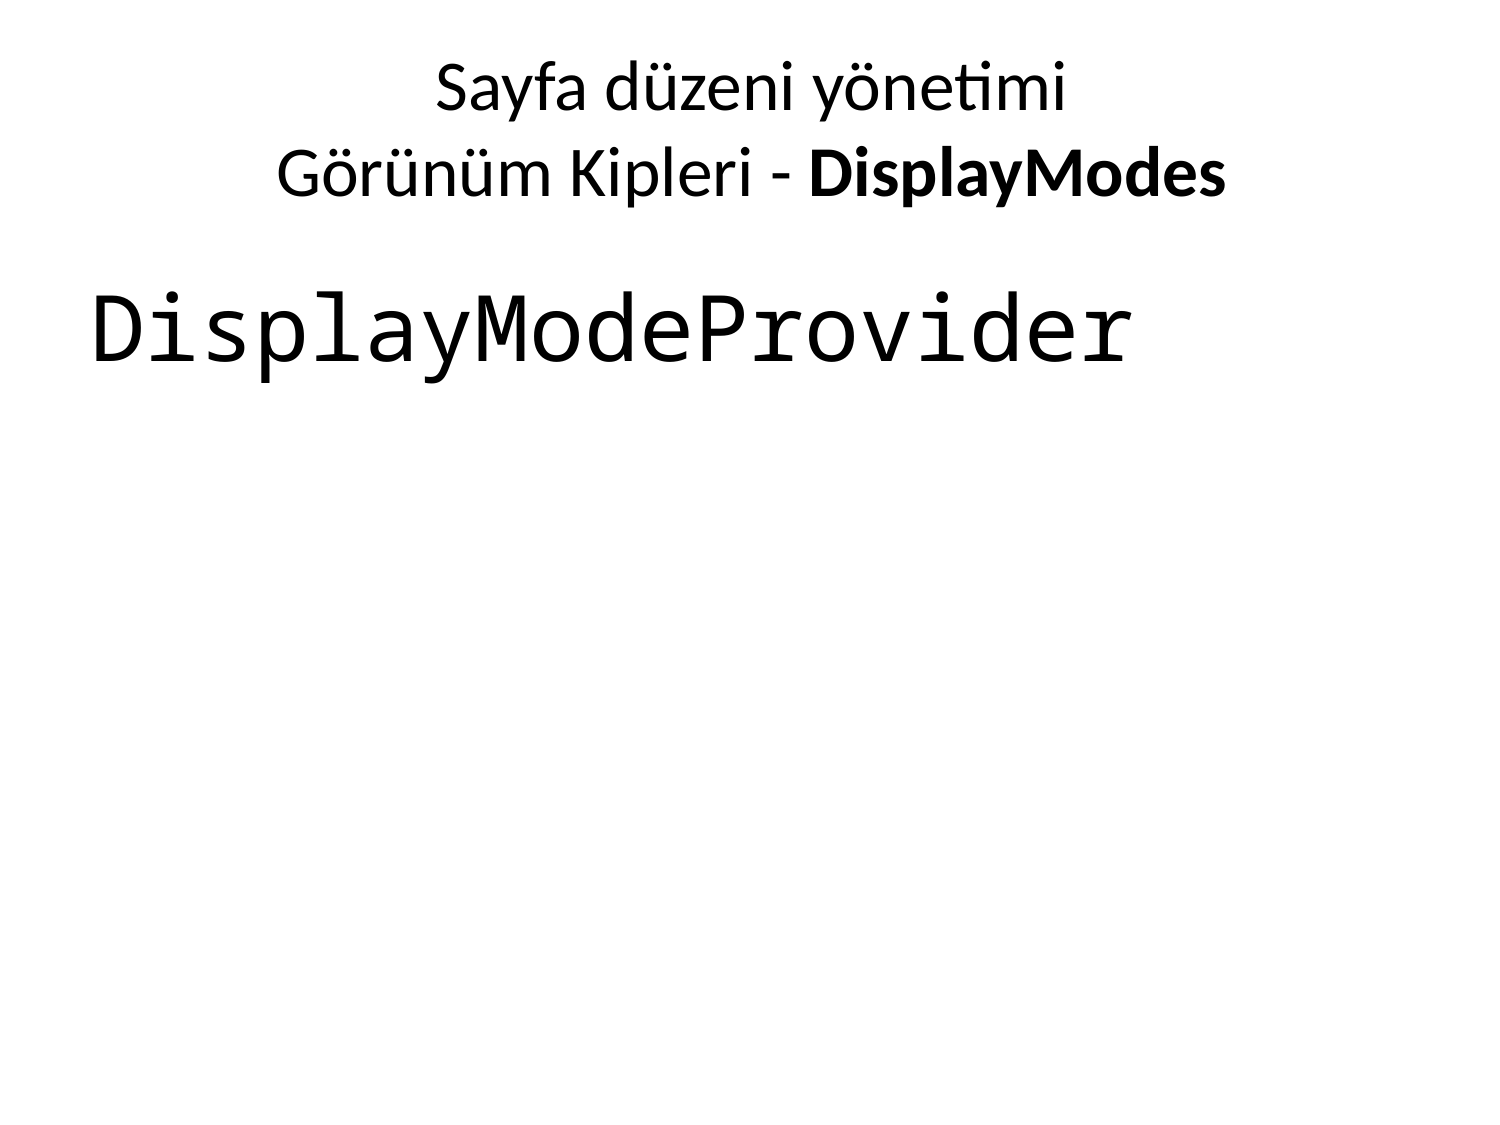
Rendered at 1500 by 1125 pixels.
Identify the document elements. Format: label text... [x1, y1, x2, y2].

list DisplayModeProvider [75, 262, 1425, 1005]
text_box Sayfa düzeni yönetimi Görünüm Kipleri - DisplayModes [76, 30, 1427, 219]
